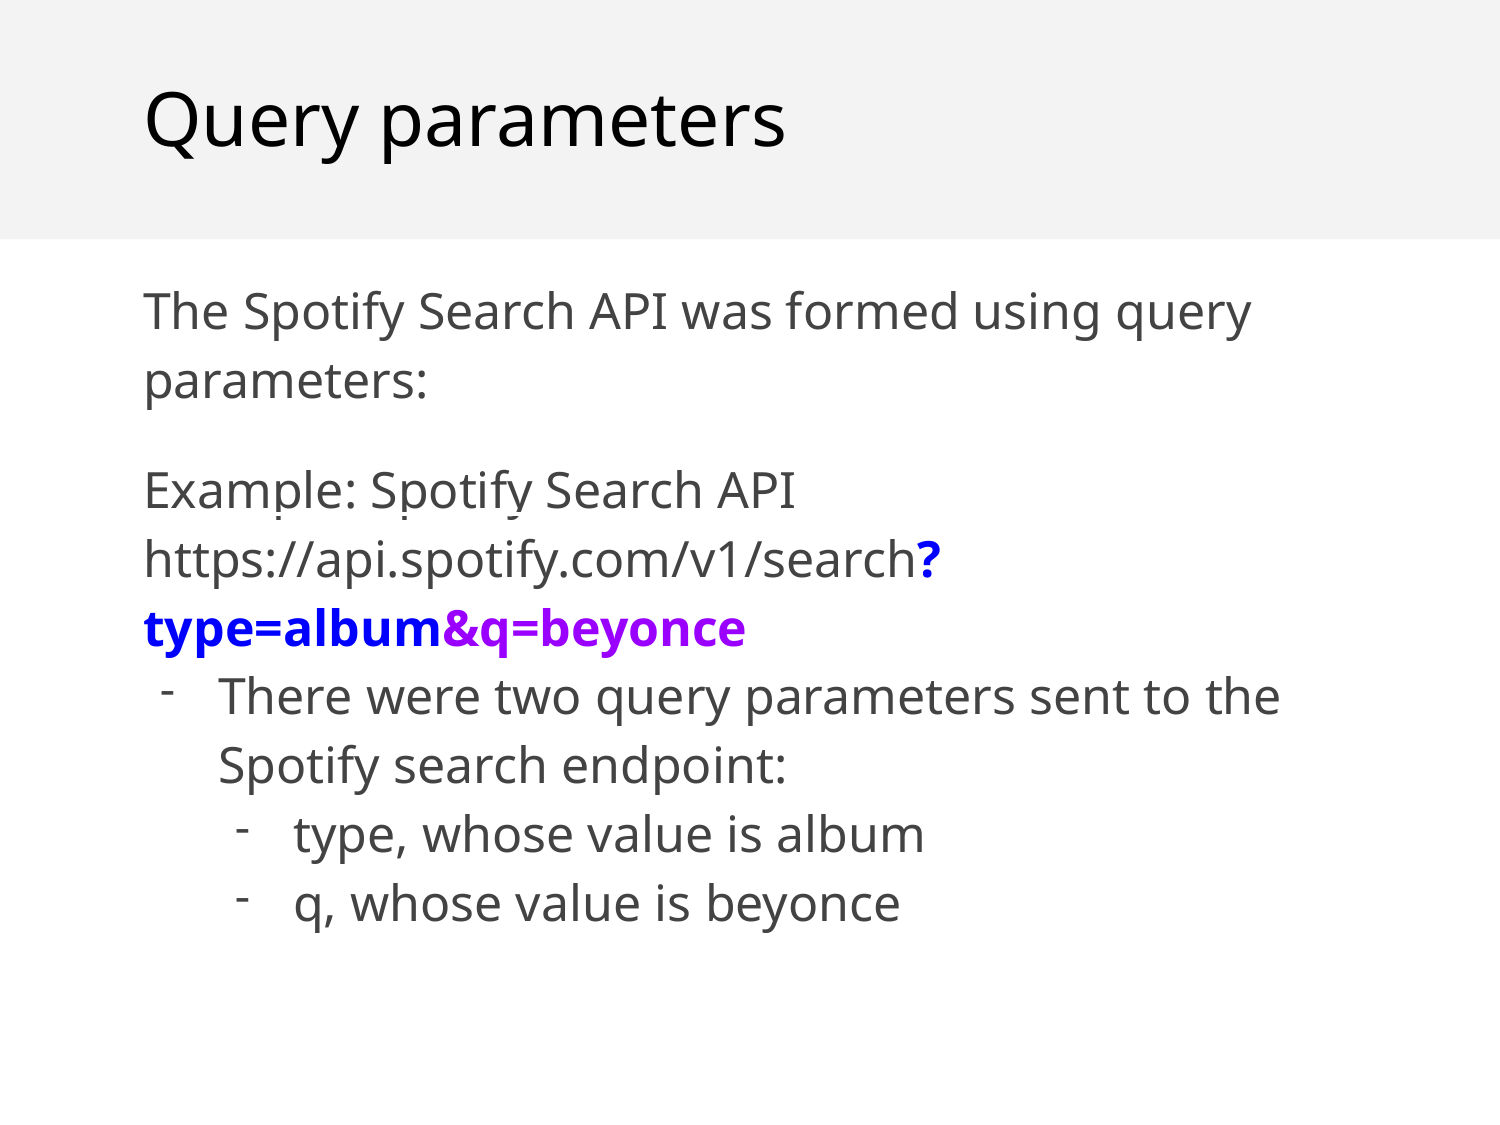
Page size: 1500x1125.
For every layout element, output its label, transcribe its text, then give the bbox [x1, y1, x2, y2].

text_box Query parameters [128, 56, 1372, 183]
text_box The Spotify Search API was formed using query parameters: Example: Spotify Search API https://api.spotify.com/v1/search?type=album&q=beyonce There were two query parameters sent to the Spotify search endpoint: type, whose value is album q, whose value is beyonce [128, 255, 1372, 1059]
